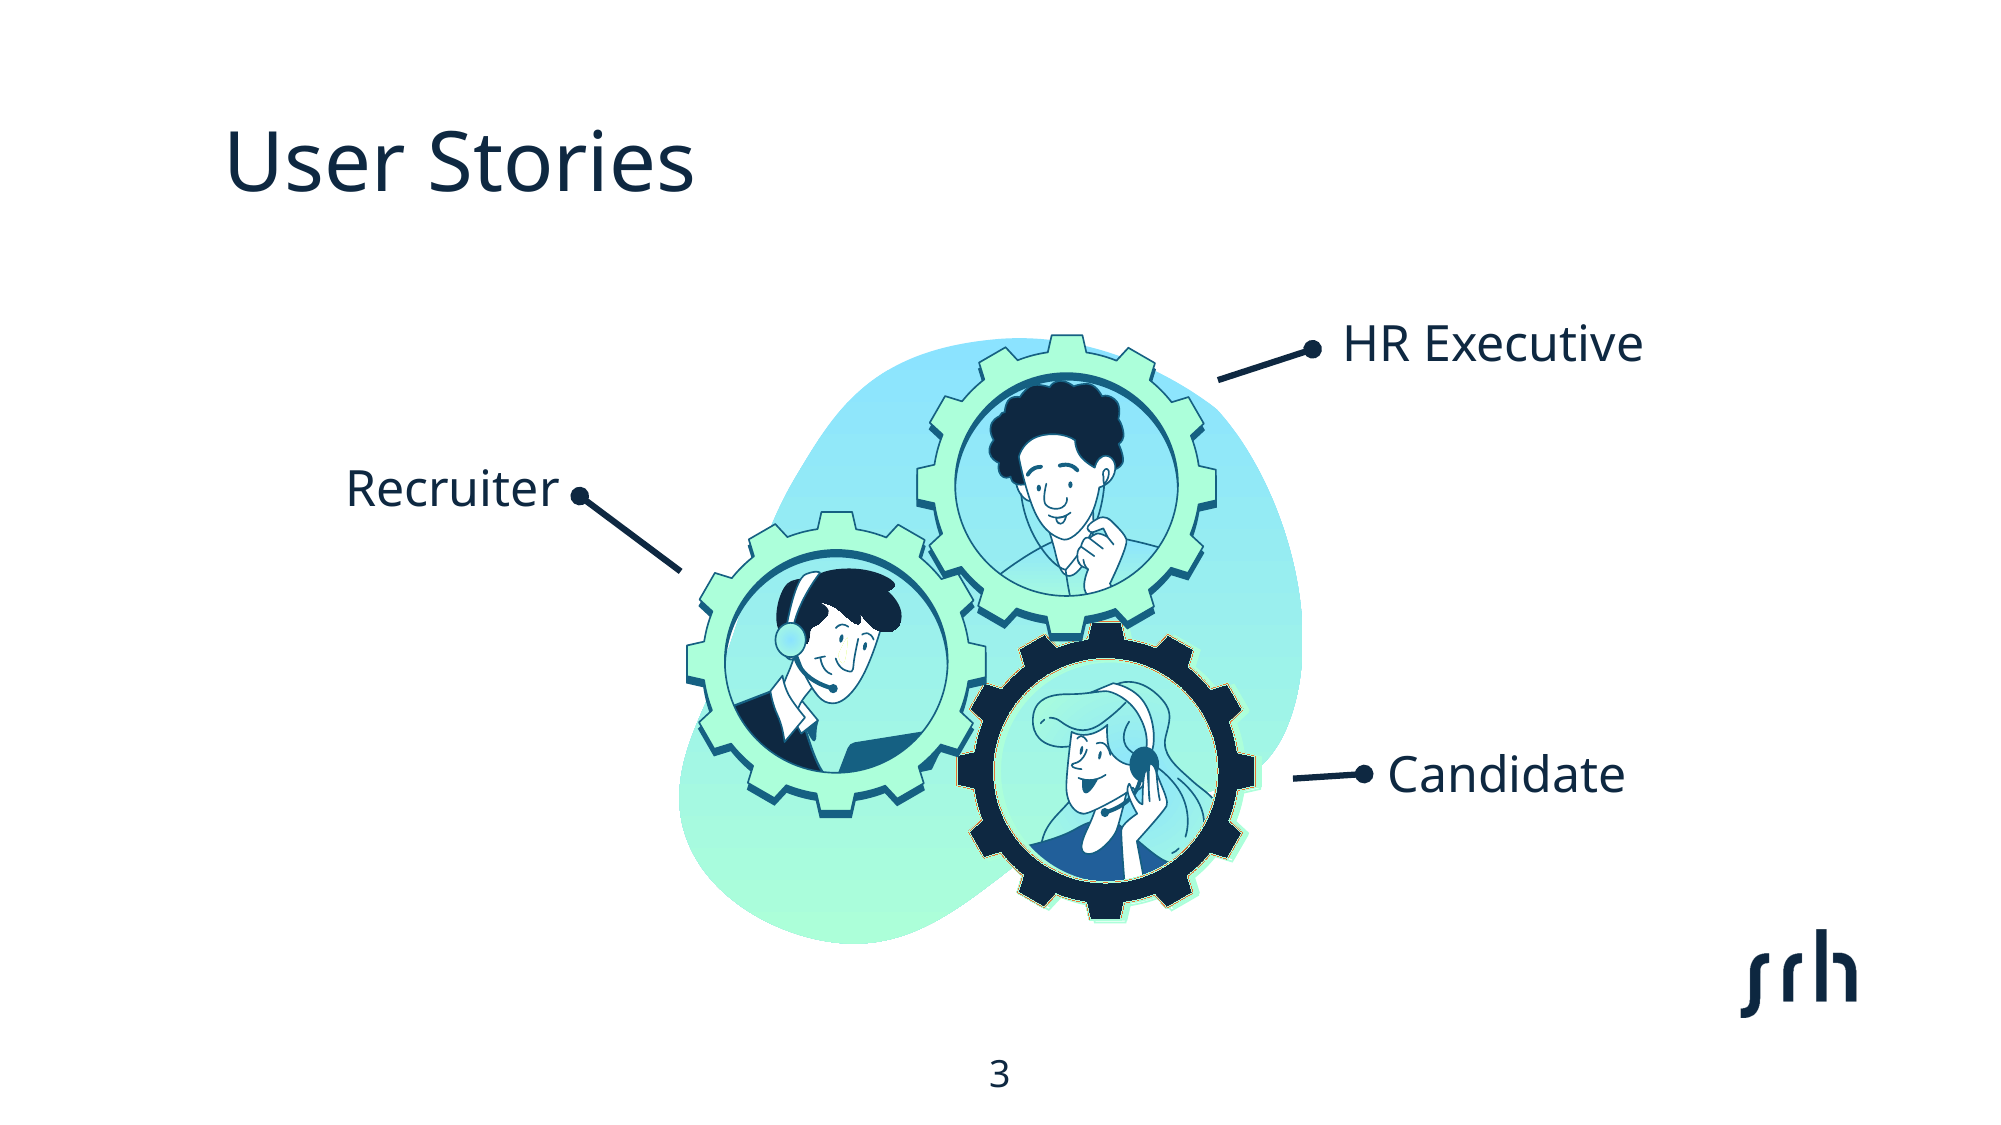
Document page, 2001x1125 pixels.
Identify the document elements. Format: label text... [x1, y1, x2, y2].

text_box 3 [871, 1042, 1129, 1103]
title User Stories [203, 120, 1482, 230]
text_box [1292, 773, 1365, 780]
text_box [579, 495, 682, 572]
picture [1721, 896, 1876, 1051]
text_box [1217, 348, 1314, 381]
text_box [679, 757, 685, 835]
text_box [1263, 478, 1303, 764]
text_box HR Executive [1327, 304, 1729, 380]
text_box Candidate [1372, 735, 1711, 810]
text_box [771, 924, 931, 944]
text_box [685, 333, 1263, 924]
text_box Recruiter [330, 449, 586, 524]
